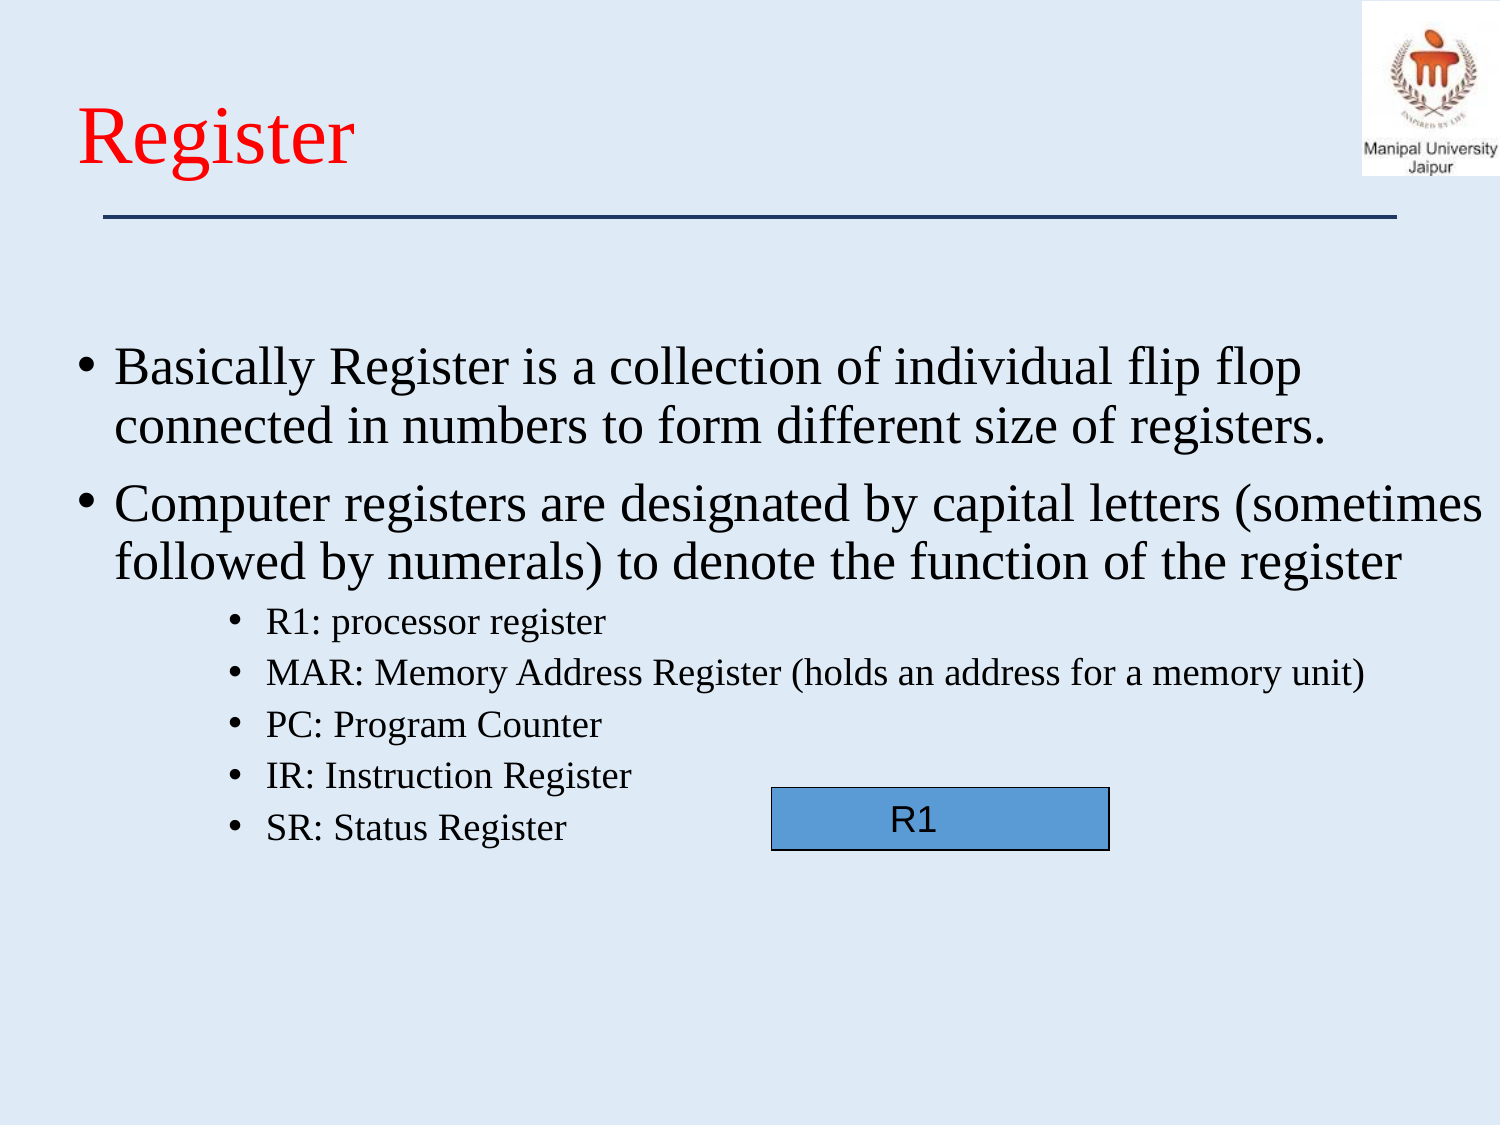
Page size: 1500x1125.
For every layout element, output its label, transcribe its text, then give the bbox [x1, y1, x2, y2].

text_box R1 [874, 787, 963, 848]
list Basically Register is a collection of individual flip flop connected in numbers to form different size of registers. Computer registers are designated by capital letters (sometimes followed by numerals) to denote the function of the register R1: processor register MAR: Memory Address Register (holds an address for a memory unit) PC: Program Counter IR: Instruction Register SR: Status Register [62, 330, 1500, 897]
title Register [62, 51, 1141, 224]
text_box [771, 787, 1110, 850]
picture [1362, 1, 1500, 176]
